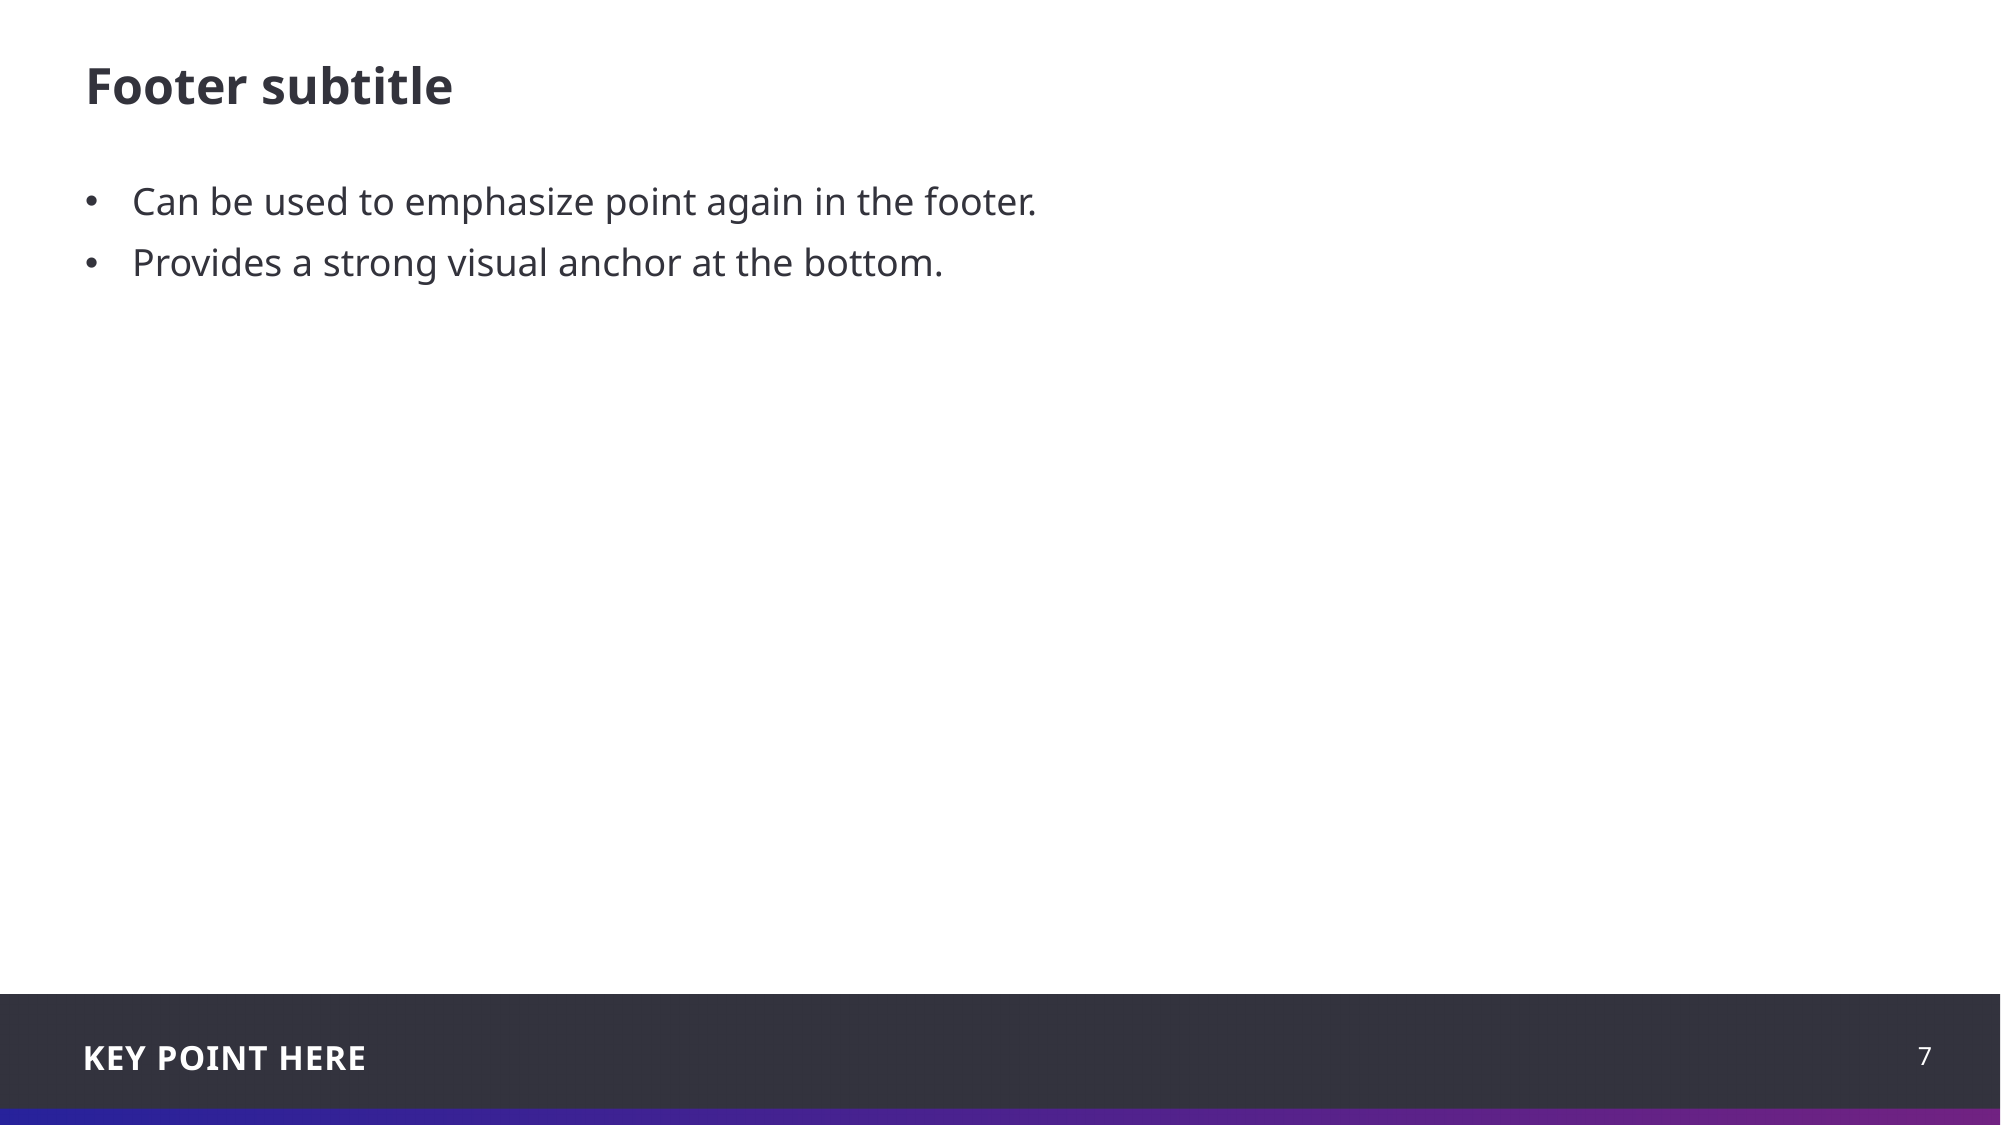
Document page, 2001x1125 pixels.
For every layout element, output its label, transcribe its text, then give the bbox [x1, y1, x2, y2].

list Key point here [67, 1027, 1820, 1087]
picture [0, 994, 2001, 1125]
list Can be used to emphasize point again in the footer. Provides a strong visual anchor at the bottom. [70, 175, 1930, 923]
slide_number 7 [1851, 1027, 1947, 1088]
title Footer subtitle [70, 53, 1930, 129]
